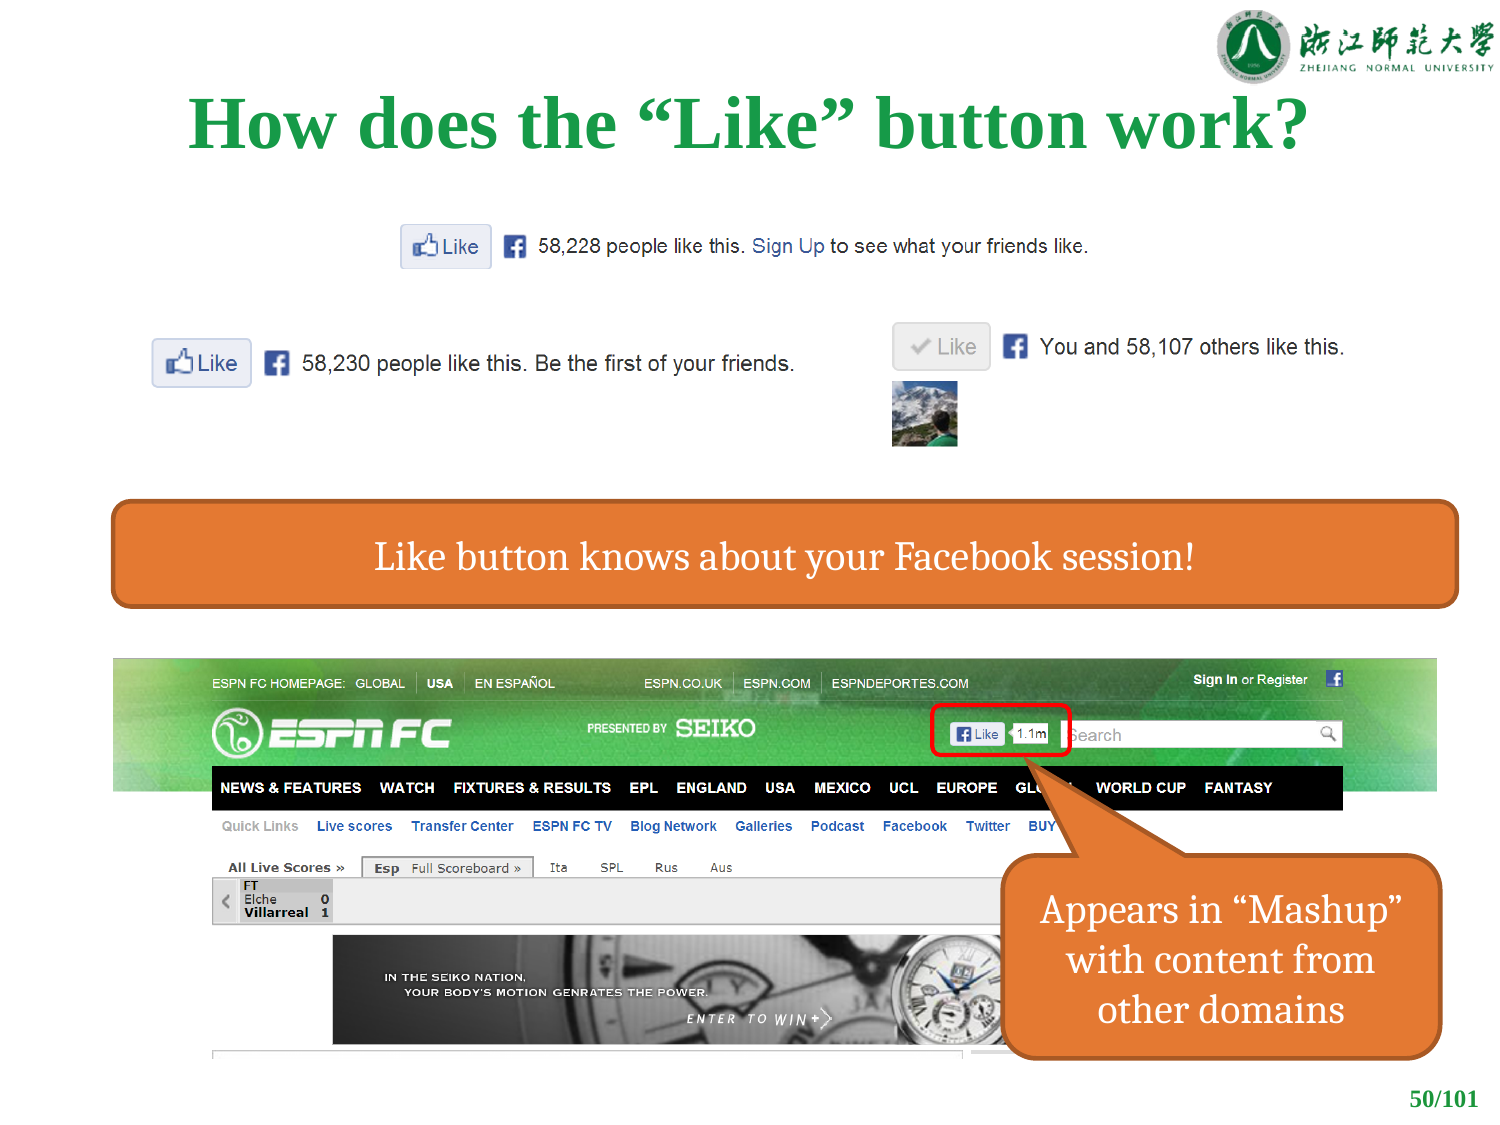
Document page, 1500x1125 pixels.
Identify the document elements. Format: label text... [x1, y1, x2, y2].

picture [112, 658, 1438, 1059]
picture [370, 201, 1420, 474]
picture [1215, 10, 1494, 86]
title How does the “Like” button work? [75, 24, 1425, 213]
picture [118, 317, 834, 412]
text_box Like button knows about your Facebook session! [110, 499, 1459, 609]
